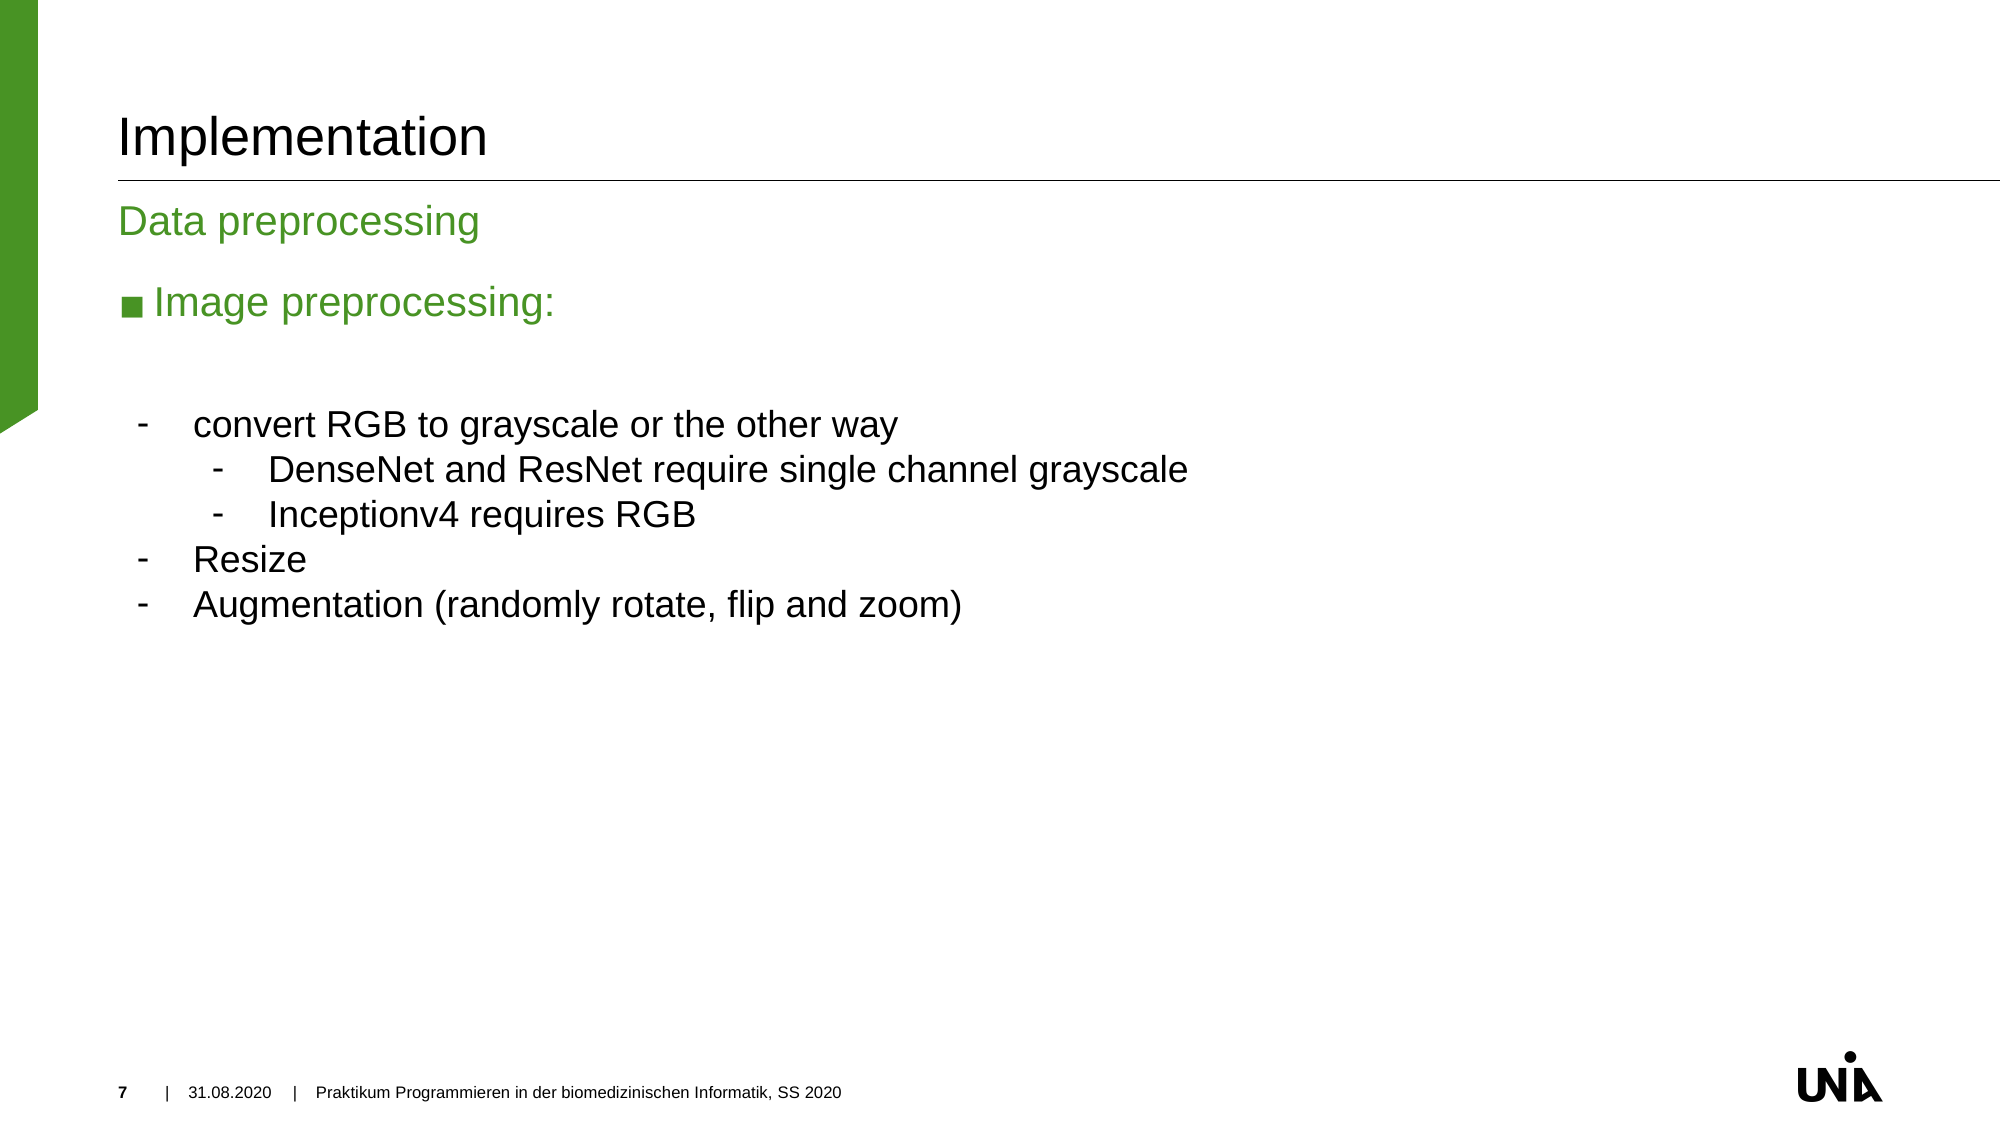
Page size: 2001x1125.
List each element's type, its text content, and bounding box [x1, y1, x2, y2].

slide_number ‹#› [118, 1066, 171, 1102]
title Implementation [117, 0, 1882, 168]
picture [1798, 1051, 1883, 1102]
subtitle Data preprocessing [117, 193, 1882, 254]
footer | Praktikum Programmieren in der biomedizinischen Informatik, SS 2020 [292, 1066, 1490, 1102]
list Image preprocessing: convert RGB to grayscale or the other way DenseNet and ResNet require single channel grayscale Inceptionv4 requires RGB Resize Augmentation (randomly rotate, flip and zoom) [118, 274, 1883, 1037]
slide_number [171, 1066, 292, 1102]
